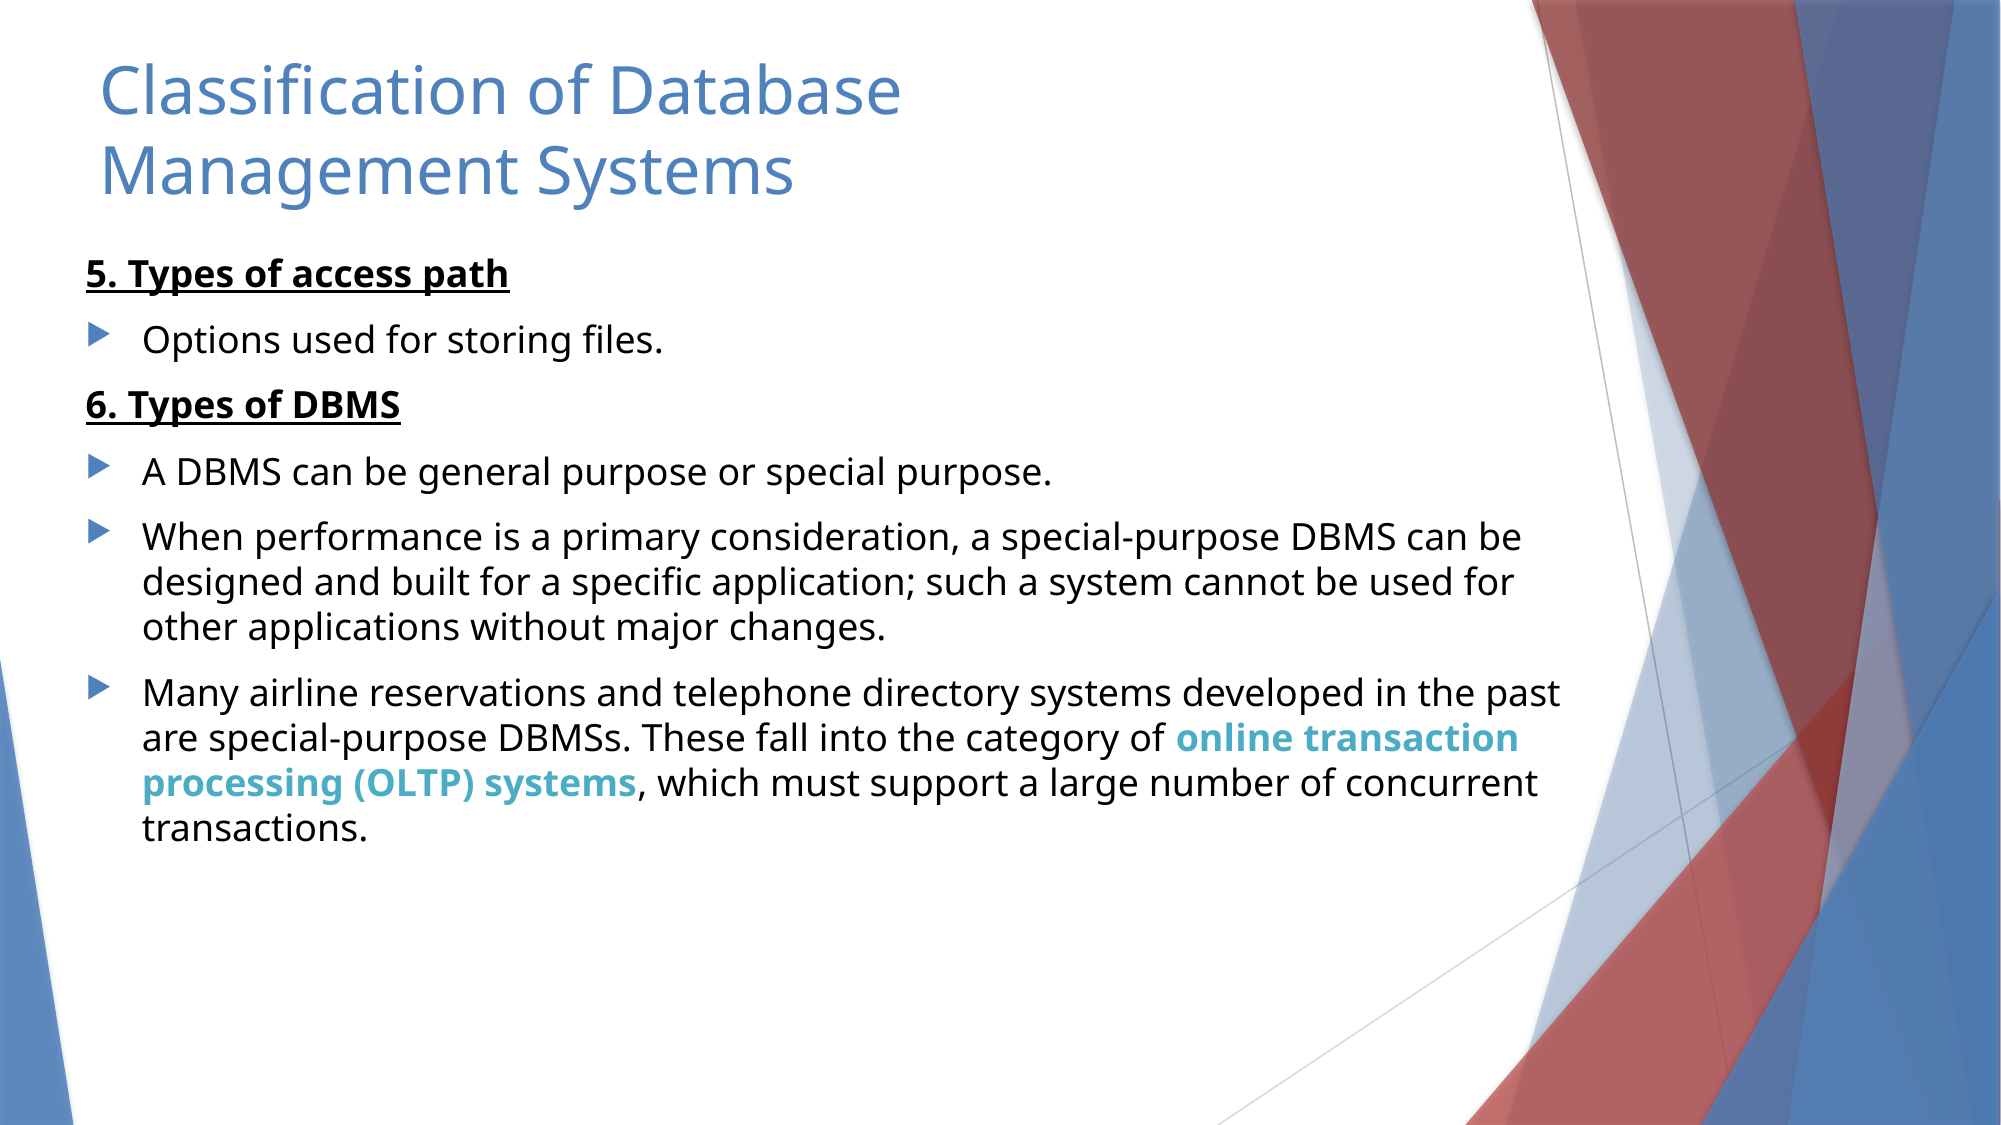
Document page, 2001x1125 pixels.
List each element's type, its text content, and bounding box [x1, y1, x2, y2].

list 5. Types of access path Options used for storing files. 6. Types of DBMS A DBMS can be general purpose or special purpose. When performance is a primary consideration, a special-purpose DBMS can be designed and built for a specific application; such a system cannot be used for other applications without major changes. Many airline reservations and telephone directory systems developed in the past are special-purpose DBMSs. These fall into the category of online transaction processing (OLTP) systems, which must support a large number of concurrent transactions. [70, 242, 1617, 1068]
title Classification of Database Management Systems [84, 40, 1149, 242]
